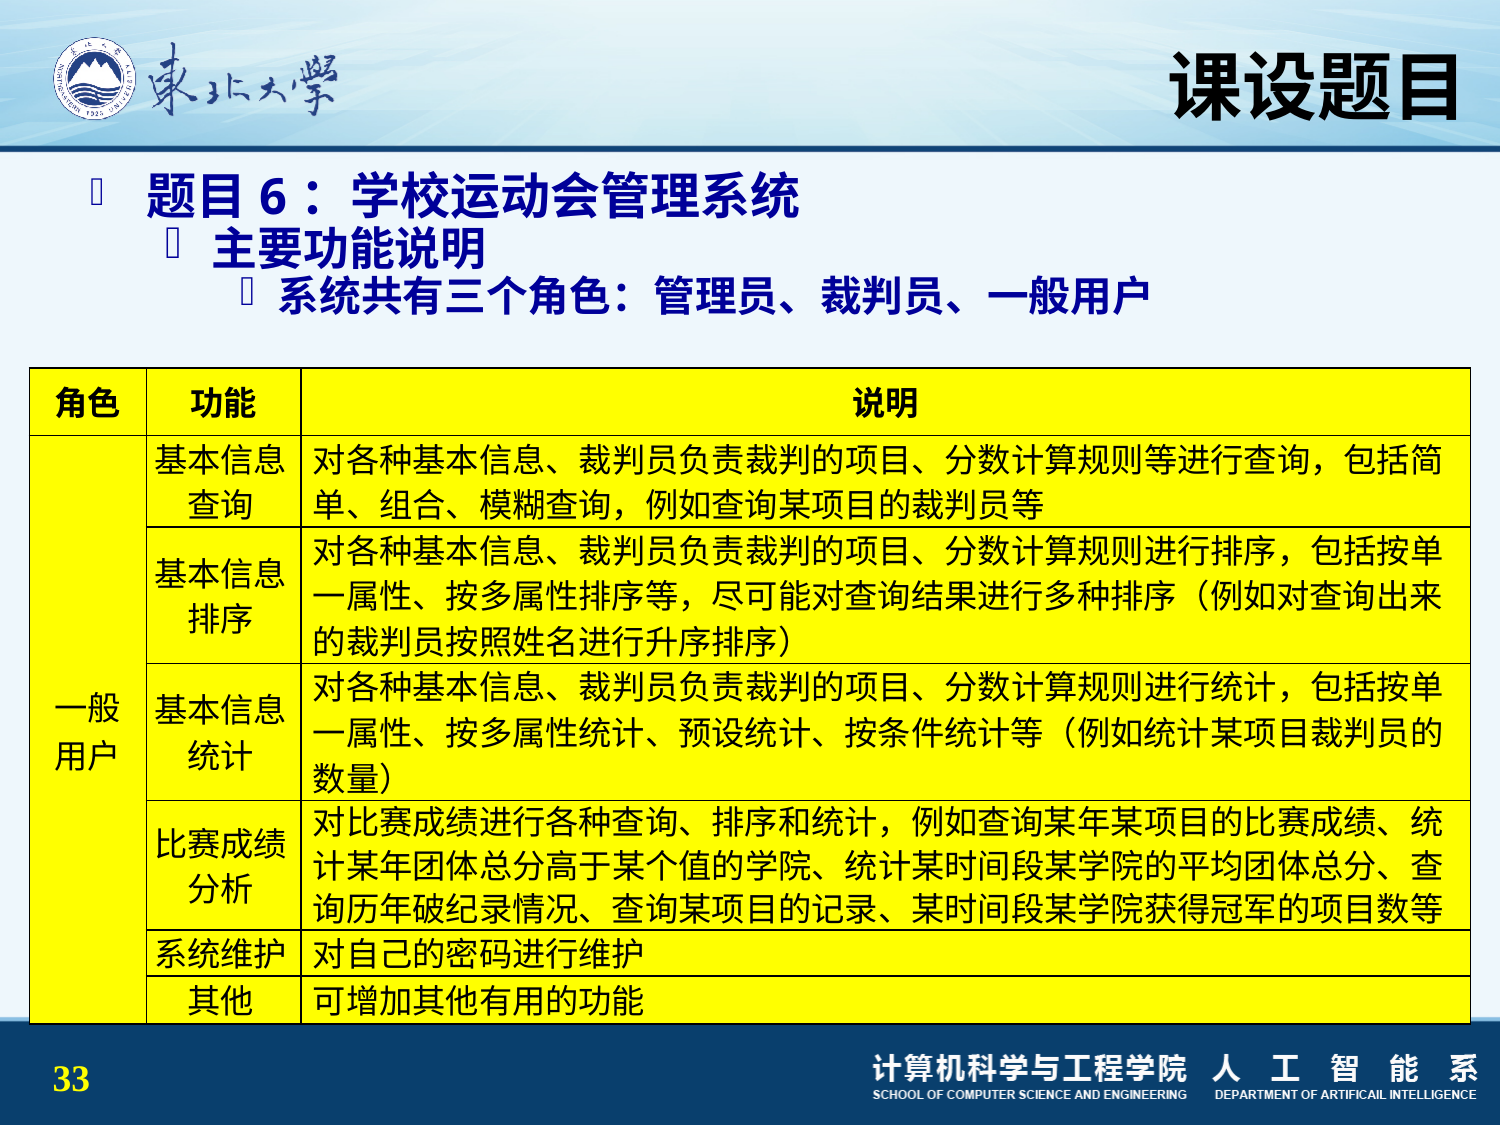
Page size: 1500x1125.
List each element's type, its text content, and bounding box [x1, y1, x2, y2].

table_header 功能 [147, 369, 300, 435]
table_cell 基本信息排序 [147, 528, 300, 663]
table_cell 系统维护 [147, 931, 300, 975]
table_cell 对自己的密码进行维护 [302, 931, 1470, 975]
table_cell 对各种基本信息、裁判员负责裁判的项目、分数计算规则进行排序，包括按单一属性、按多属性排序等，尽可能对查询结果进行多种排序（例如对查询出来的裁判员按照姓名进行升序排序） [302, 528, 1470, 663]
table_cell 比赛成绩分析 [147, 801, 300, 929]
table_cell 一般用户 [30, 436, 146, 1023]
table_cell 基本信息统计 [147, 664, 300, 800]
picture [0, 0, 1500, 1125]
table_cell 对比赛成绩进行各种查询、排序和统计，例如查询某年某项目的比赛成绩、统计某年团体总分高于某个值的学院、统计某时间段某学院的平均团体总分、查询历年破纪录情况、查询某项目的记录、某时间段某学院获得冠军的项目数等 [302, 801, 1470, 929]
title 课设题目 [371, 19, 1483, 149]
table_header 角色 [30, 369, 146, 435]
table_cell 可增加其他有用的功能 [302, 977, 1470, 1023]
table_cell 基本信息查询 [147, 436, 300, 526]
table_cell 对各种基本信息、裁判员负责裁判的项目、分数计算规则等进行查询，包括简单、组合、模糊查询，例如查询某项目的裁判员等 [302, 436, 1470, 526]
list 题目6：学校运动会管理系统 主要功能说明 系统共有三个角色：管理员、裁判员、一般用户 [75, 164, 1471, 367]
table_cell 对各种基本信息、裁判员负责裁判的项目、分数计算规则进行统计，包括按单一属性、按多属性统计、预设统计、按条件统计等（例如统计某项目裁判员的数量） [302, 664, 1470, 800]
table_header 说明 [302, 369, 1470, 435]
table_cell 其他 [147, 977, 300, 1023]
